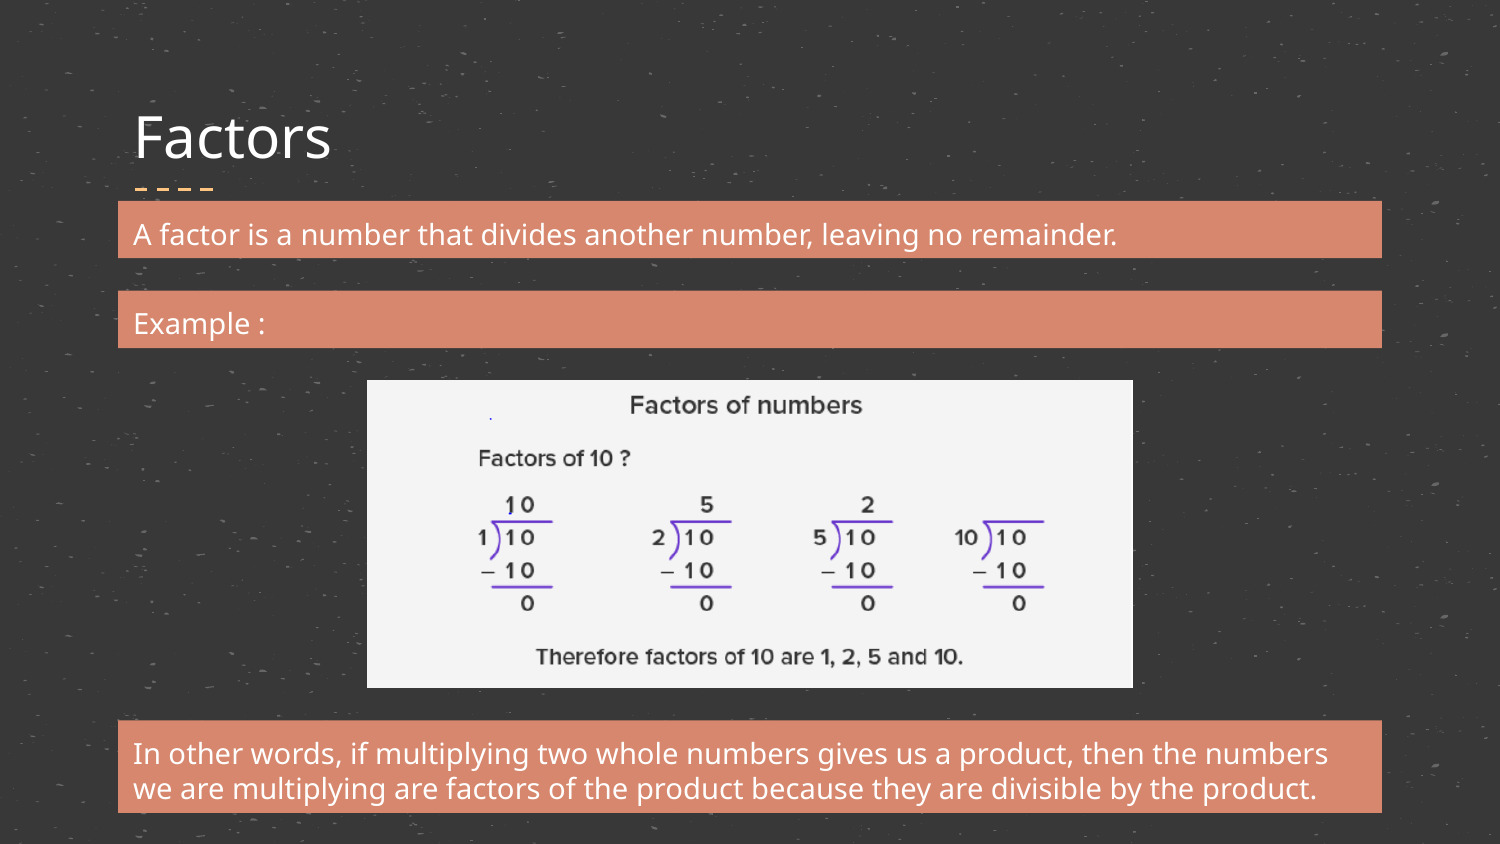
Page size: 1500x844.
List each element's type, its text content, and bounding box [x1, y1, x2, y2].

picture [366, 380, 1133, 689]
text_box Example : [118, 290, 1382, 349]
text_box In other words, if multiplying two whole numbers gives us a product, then the numbers we are multiplying are factors of the product because they are divisible by the product. [118, 720, 1382, 813]
subtitle A factor is a number that divides another number, leaving no remainder. [118, 200, 1382, 259]
title Factors [118, 88, 1382, 182]
